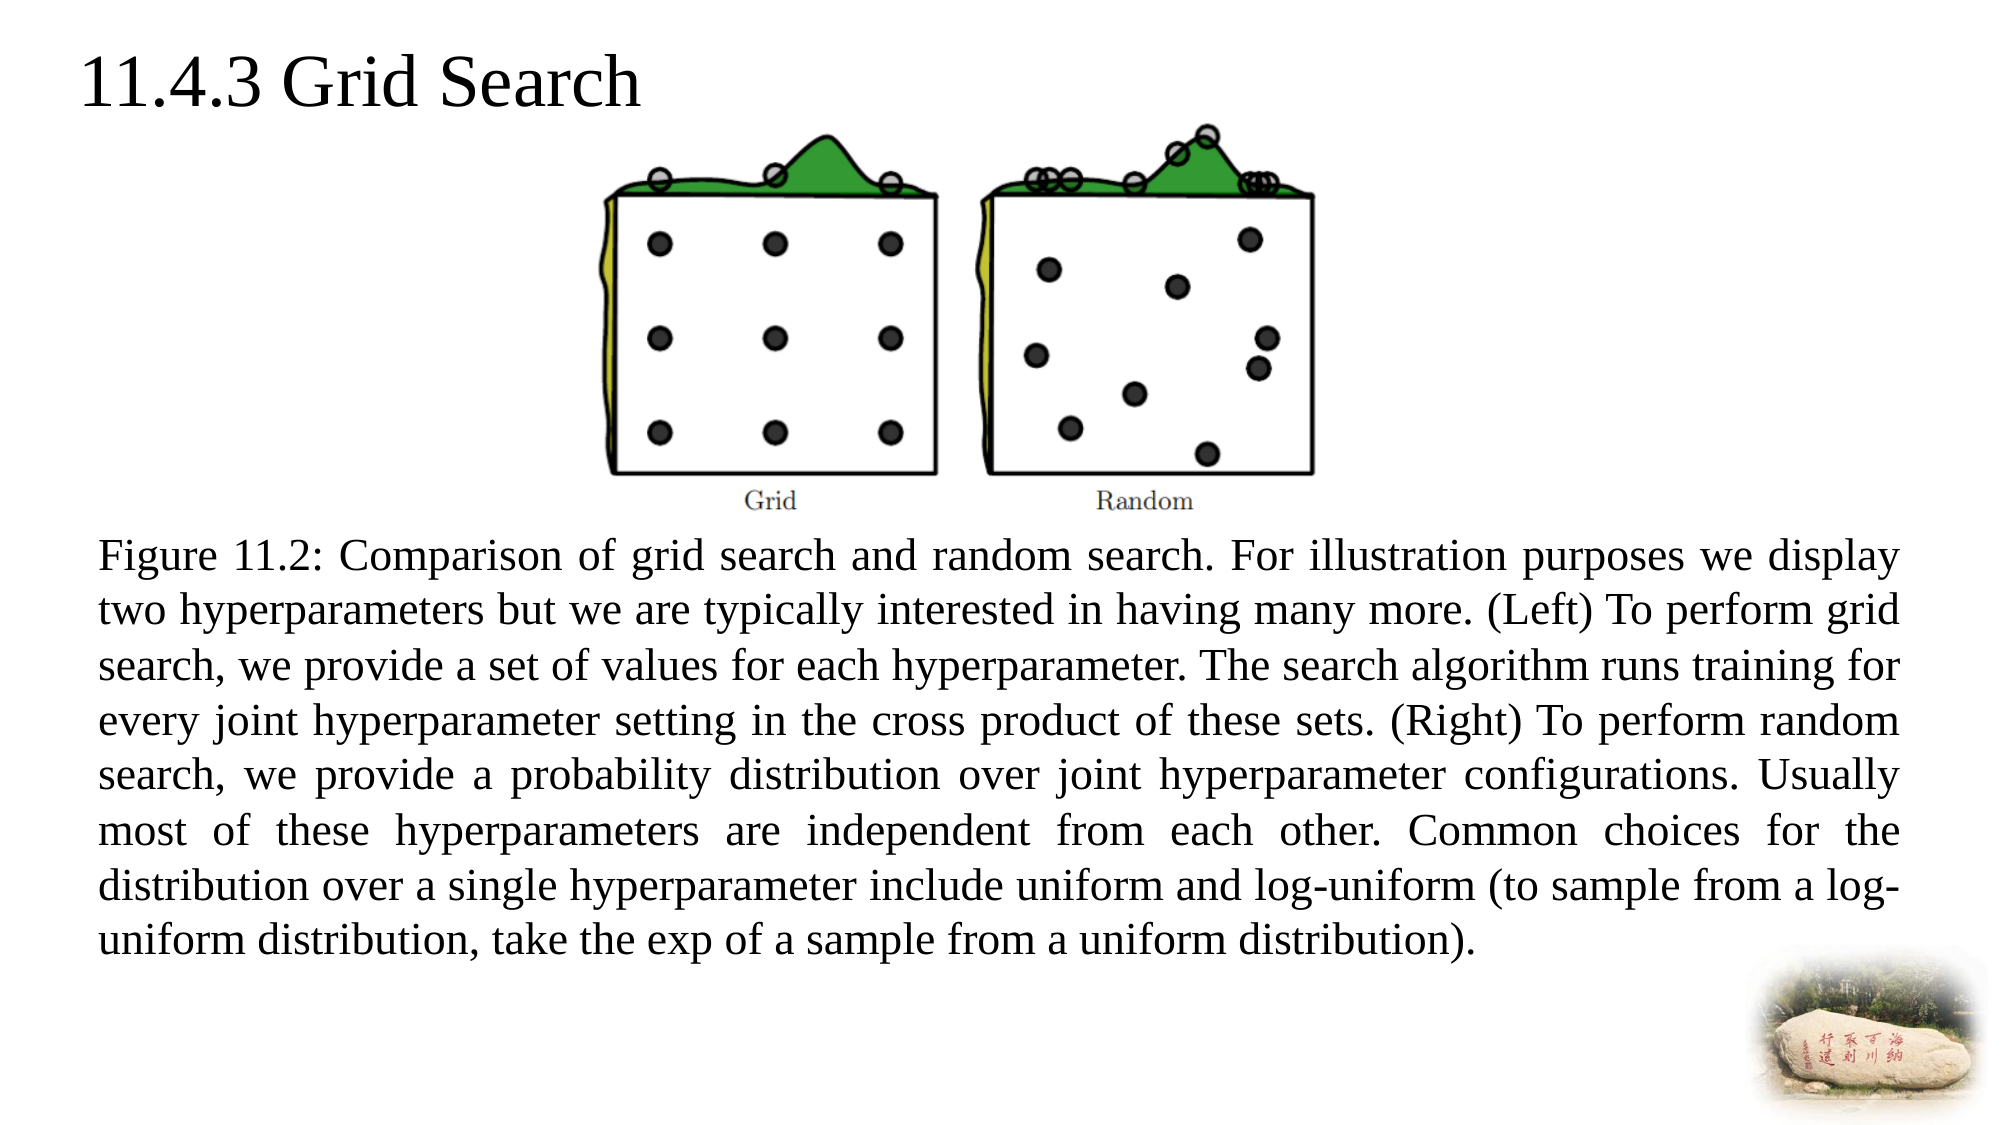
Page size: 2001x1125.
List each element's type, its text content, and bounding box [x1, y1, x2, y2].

picture [581, 111, 1336, 517]
text_box Figure 11.2: Comparison of grid search and random search. For illustration purposes we display two hyperparameters but we are typically interested in having many more. (Left) To perform grid search, we provide a set of values for each hyperparameter. The search algorithm runs training for every joint hyperparameter setting in the cross product of these sets. (Right) To perform random search, we provide a probability distribution over joint hyperparameter configurations. Usually most of these hyperparameters are independent from each other. Common choices for the distribution over a single hyperparameter include uniform and log-uniform (to sample from a log-uniform distribution, take the exp of a sample from a uniform distribution). [83, 516, 1917, 972]
title 11.4.3 Grid Search [63, 21, 1936, 142]
picture [1746, 941, 1991, 1125]
